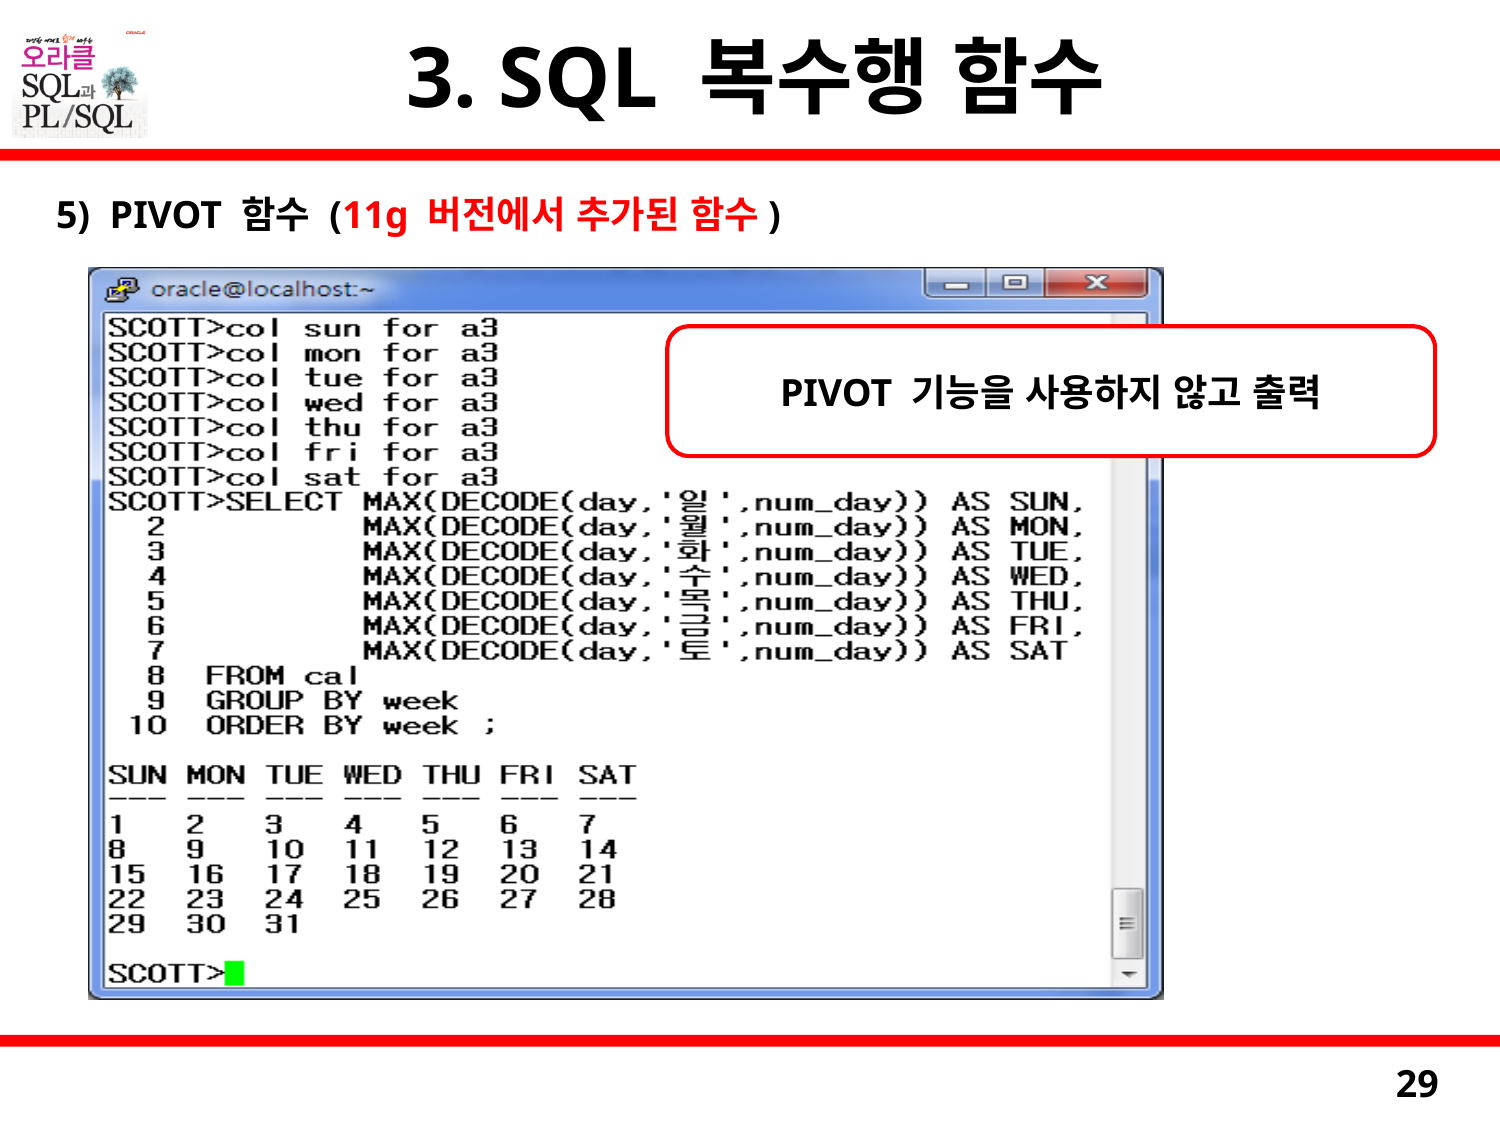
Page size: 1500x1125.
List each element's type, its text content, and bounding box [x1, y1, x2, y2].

picture [11, 19, 148, 138]
text_box [0, 147, 1500, 163]
text_box 29 [1362, 1056, 1473, 1108]
text_box 3. SQL 복수행 함수 [252, 0, 1260, 151]
text_box [0, 1033, 1500, 1049]
text_box PIVOT 기능을 사용하지 않고 출력 [1168, 324, 1438, 459]
text_box 5) PIVOT 함수 (11g 버전에서 추가된 함수) [39, 171, 823, 257]
picture [88, 266, 1164, 1000]
